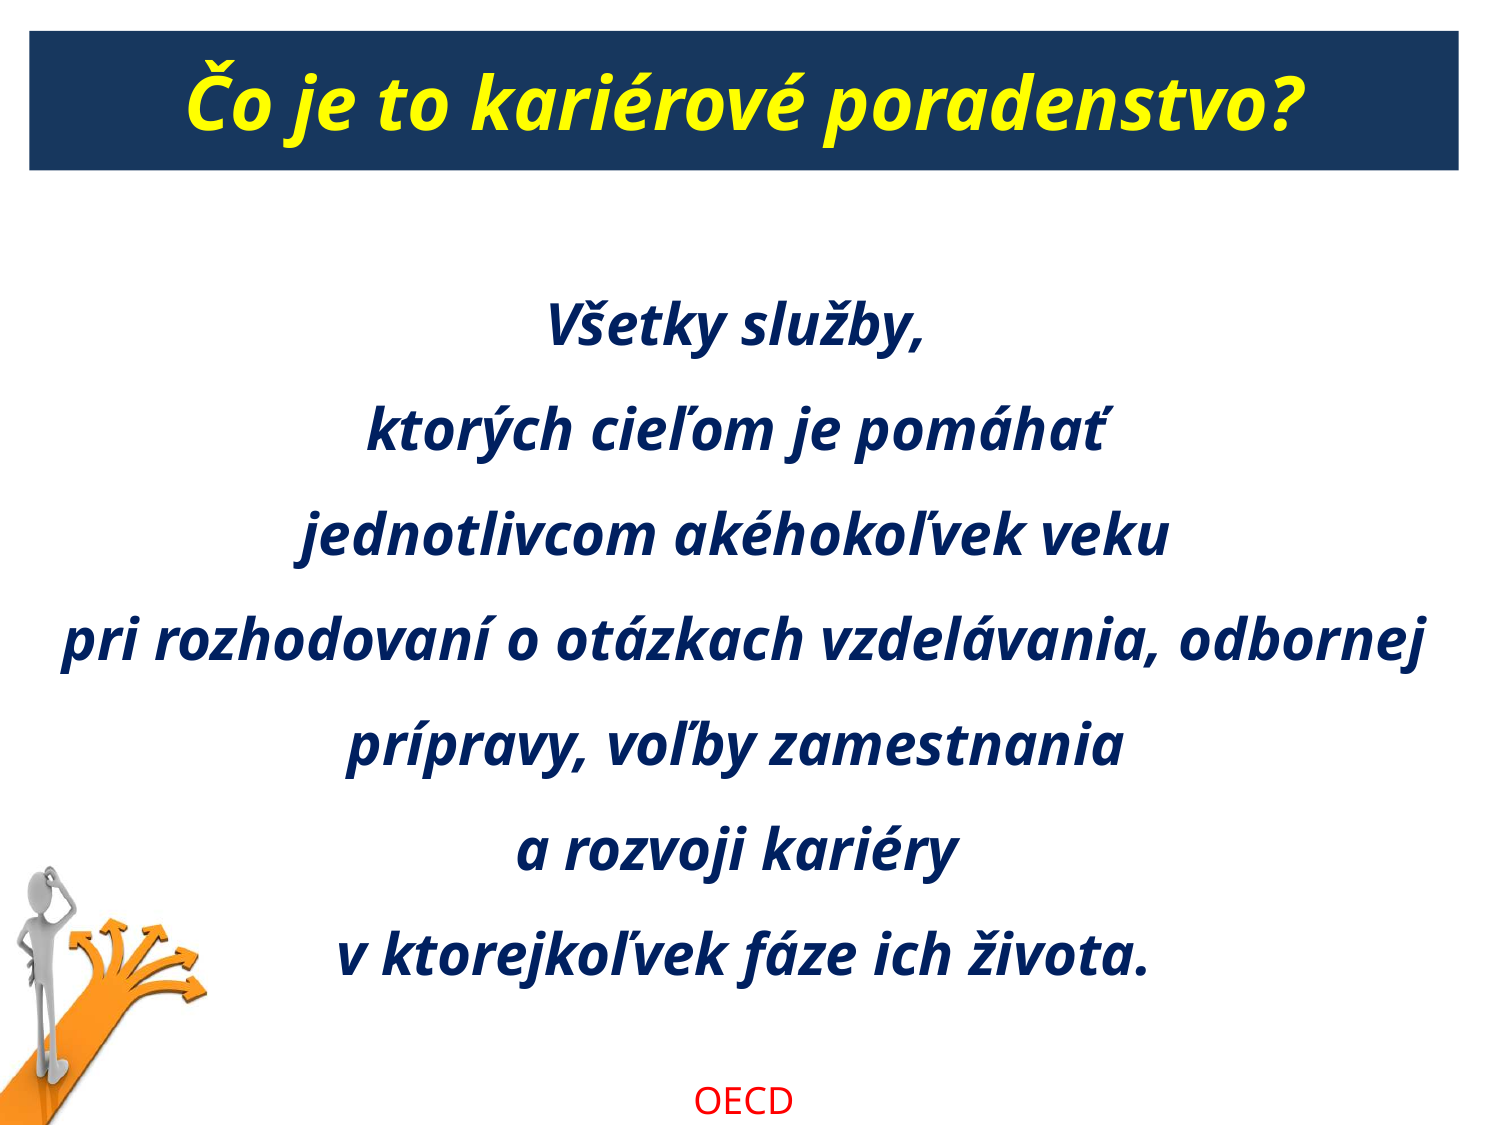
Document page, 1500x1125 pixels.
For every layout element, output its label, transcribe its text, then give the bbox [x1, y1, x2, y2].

text_box Všetky služby, ktorých cieľom je pomáhať jednotlivcom akéhokoľvek veku pri rozhodovaní o otázkach vzdelávania, odbornej prípravy, voľby zamestnania a rozvoji kariéry v ktorejkoľvek fáze ich života. OECD [47, 244, 1441, 1125]
picture [0, 833, 219, 1125]
text_box Čo je to kariérové poradenstvo? [29, 30, 1459, 171]
